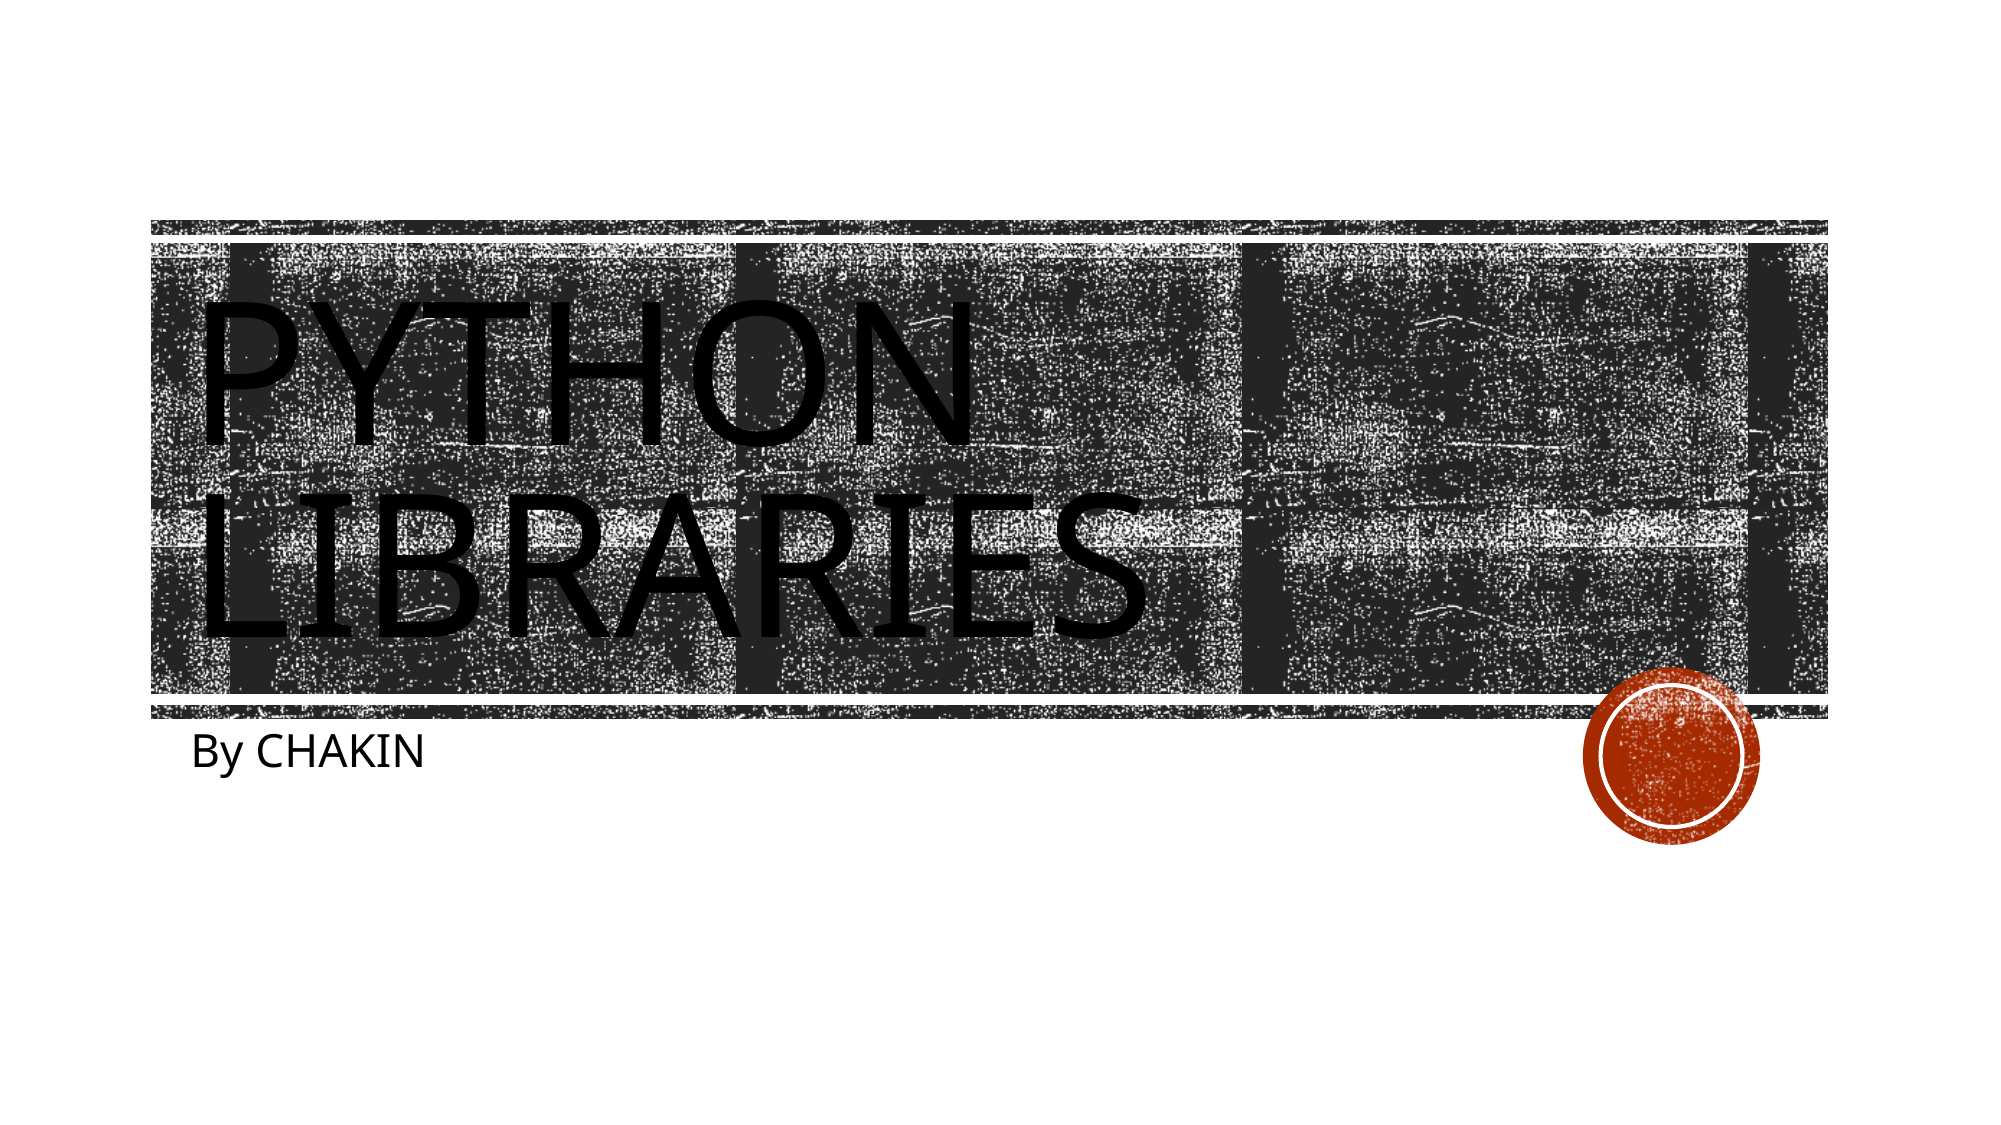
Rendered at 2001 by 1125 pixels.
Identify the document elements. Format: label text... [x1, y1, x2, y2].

subtitle By CHAKIN [175, 720, 1470, 896]
title PYTHON LIBRARIES [172, 234, 1808, 733]
